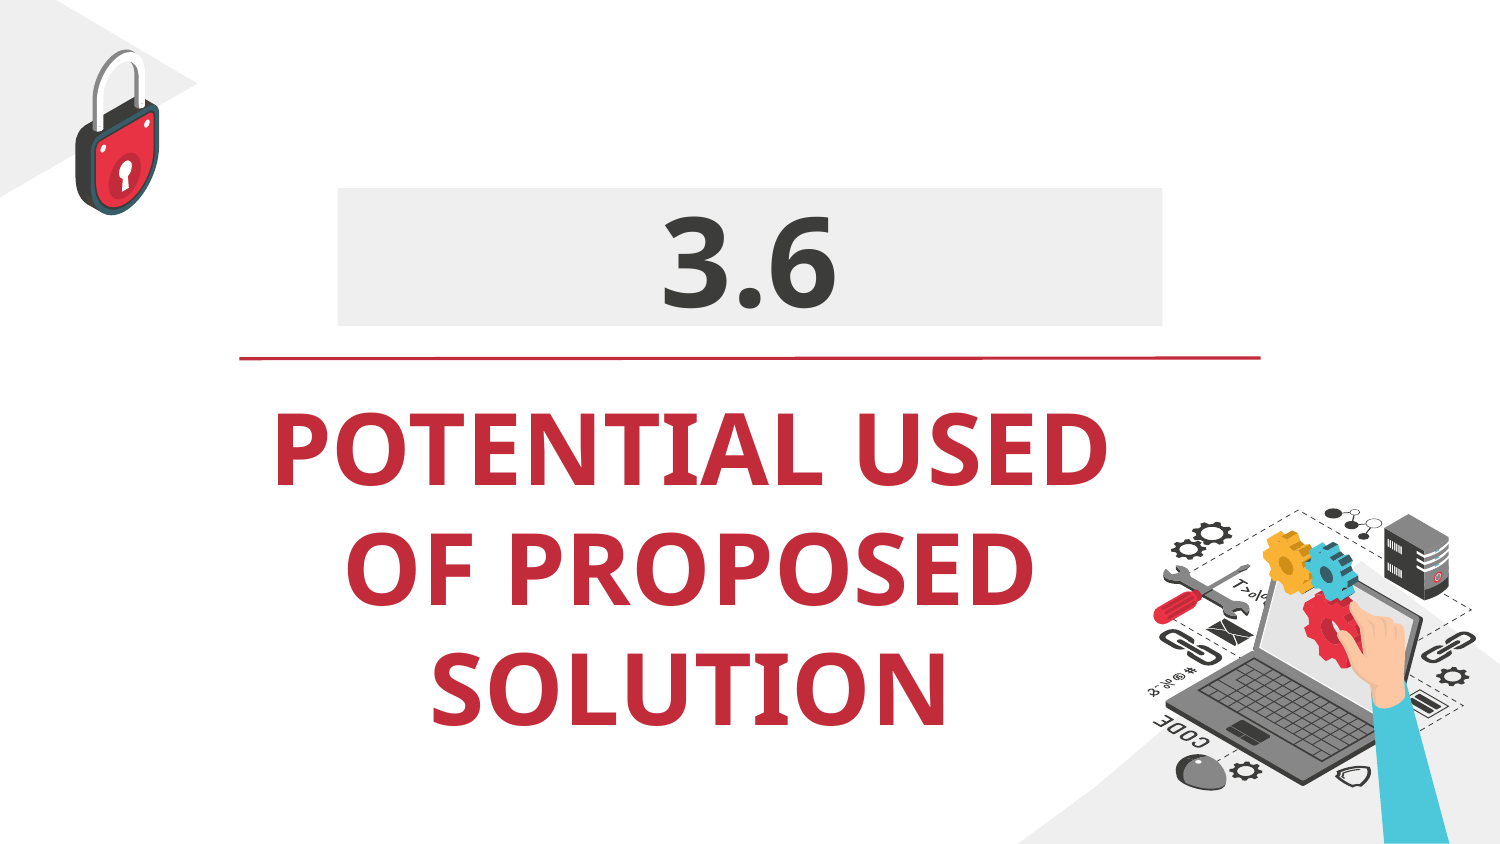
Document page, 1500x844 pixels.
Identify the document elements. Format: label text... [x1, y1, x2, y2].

title POTENTIAL USED OF PROPOSED SOLUTION [180, 370, 1202, 509]
title 3.6 [337, 188, 1163, 327]
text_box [75, 49, 160, 216]
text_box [1147, 508, 1478, 844]
